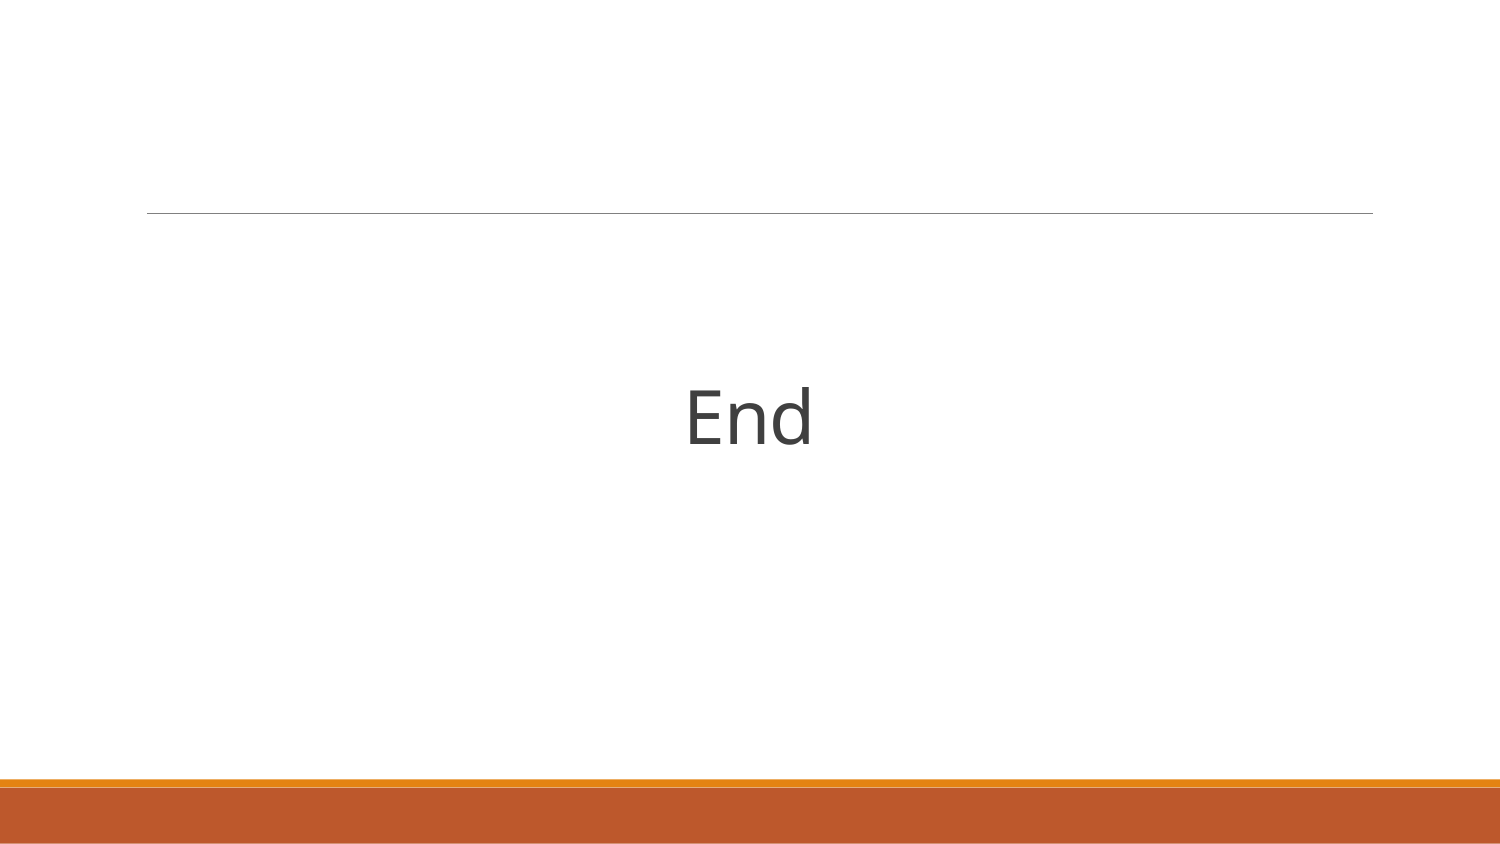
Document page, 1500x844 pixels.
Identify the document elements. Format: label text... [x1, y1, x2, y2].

title End [51, 352, 1449, 491]
